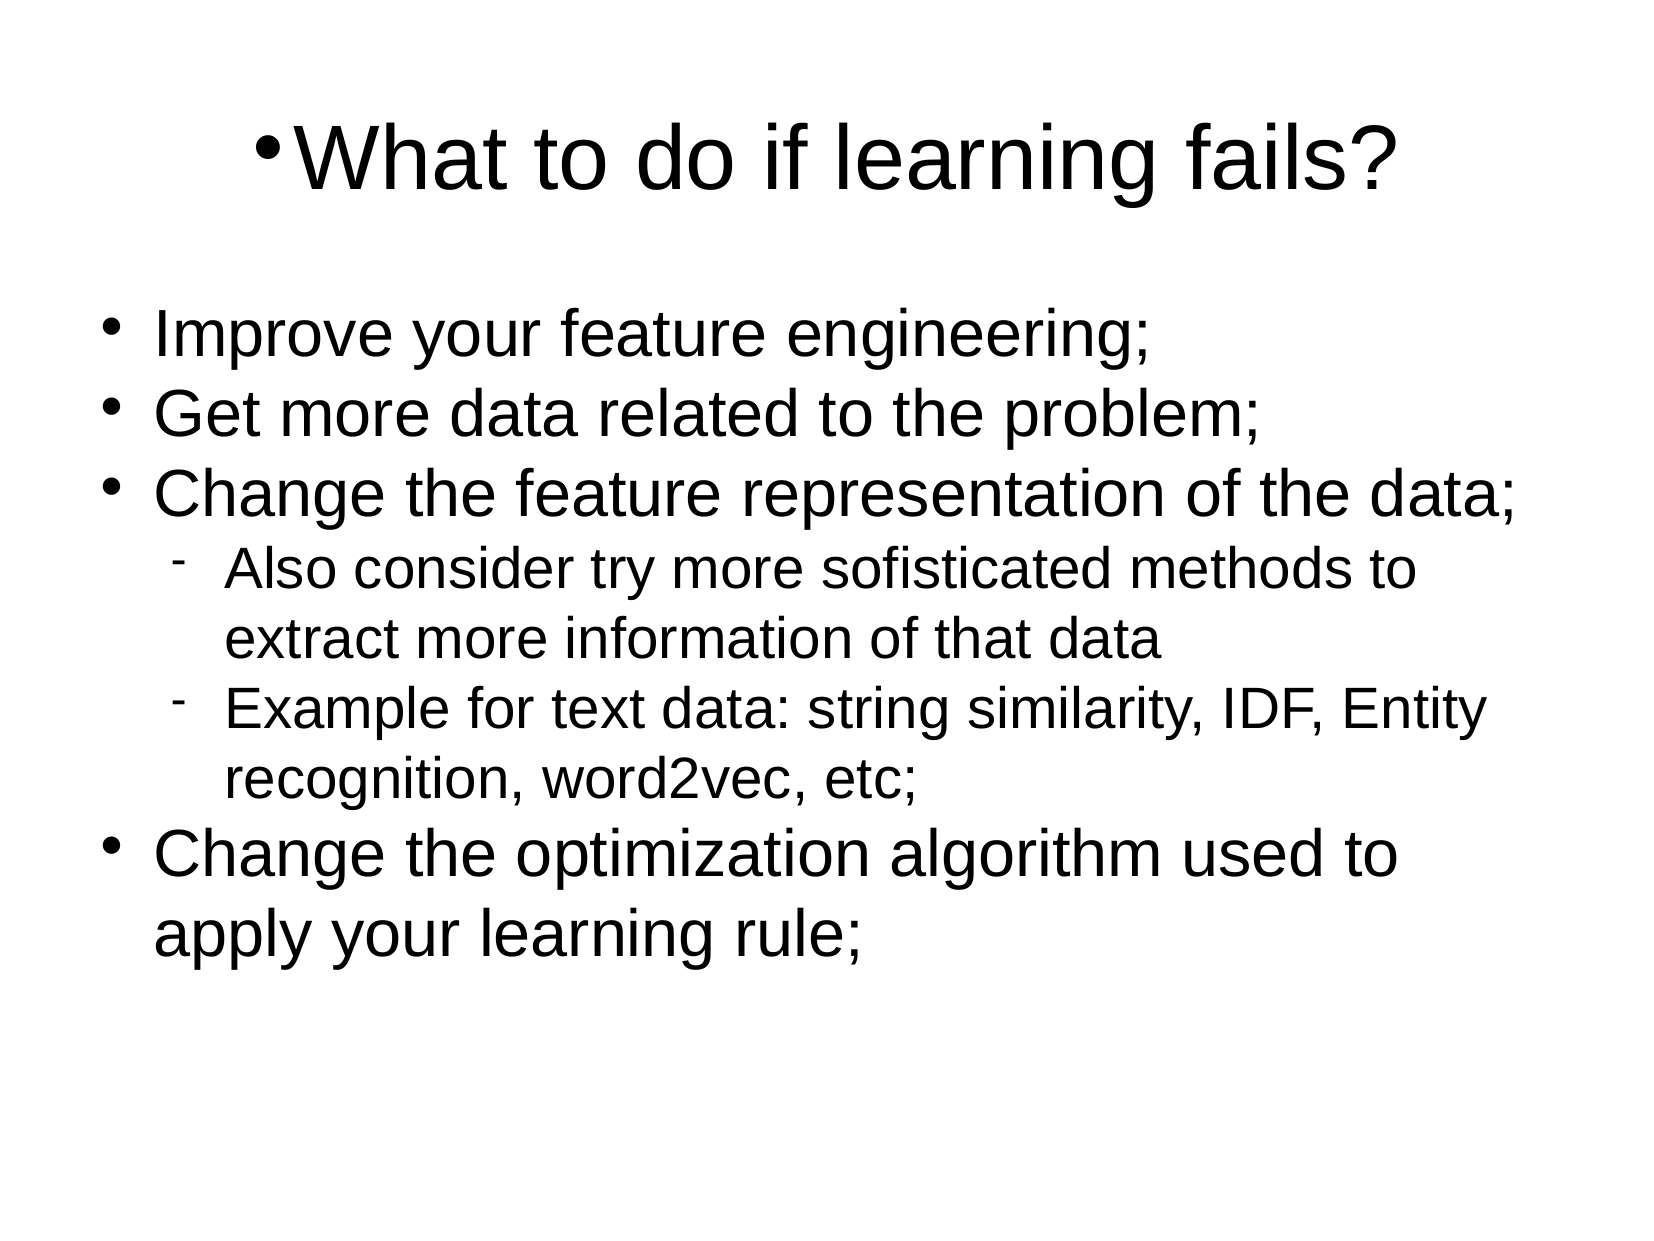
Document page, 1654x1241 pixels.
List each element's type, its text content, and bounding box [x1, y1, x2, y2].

text_box What to do if learning fails? [82, 49, 1571, 257]
text_box Improve your feature engineering; Get more data related to the problem; Change the feature representation of the data; Also consider try more sofisticated methods to extract more information of that data Example for text data: string similarity, IDF, Entity recognition, word2vec, etc; Change the optimization algorithm used to apply your learning rule; [82, 290, 1571, 1010]
